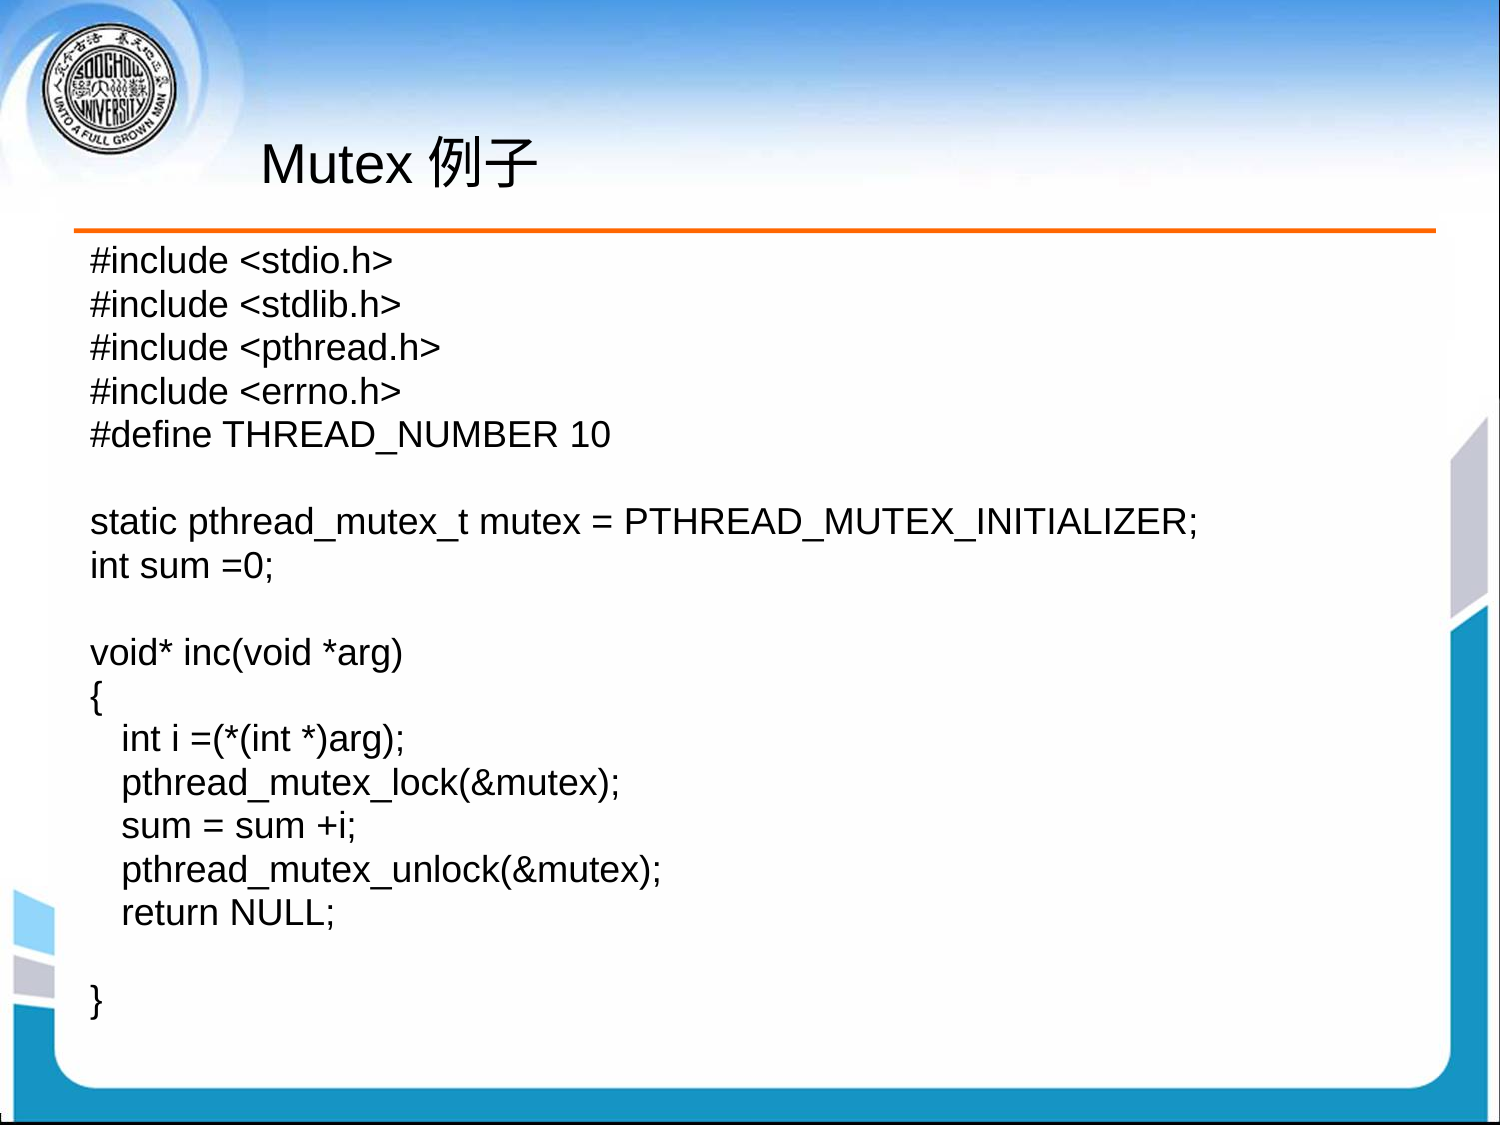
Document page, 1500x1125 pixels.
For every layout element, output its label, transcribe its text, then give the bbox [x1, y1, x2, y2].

list #include <stdio.h> #include <stdlib.h> #include <pthread.h> #include <errno.h> #define THREAD_NUMBER 10 static pthread_mutex_t mutex = PTHREAD_MUTEX_INITIALIZER; int sum =0; void* inc(void *arg) { int i =(*(int *)arg); pthread_mutex_lock(&mutex); sum = sum +i; pthread_mutex_unlock(&mutex); return NULL; } [75, 237, 1425, 1088]
title Mutex例子 [245, 113, 1336, 210]
picture [0, 0, 1500, 1125]
